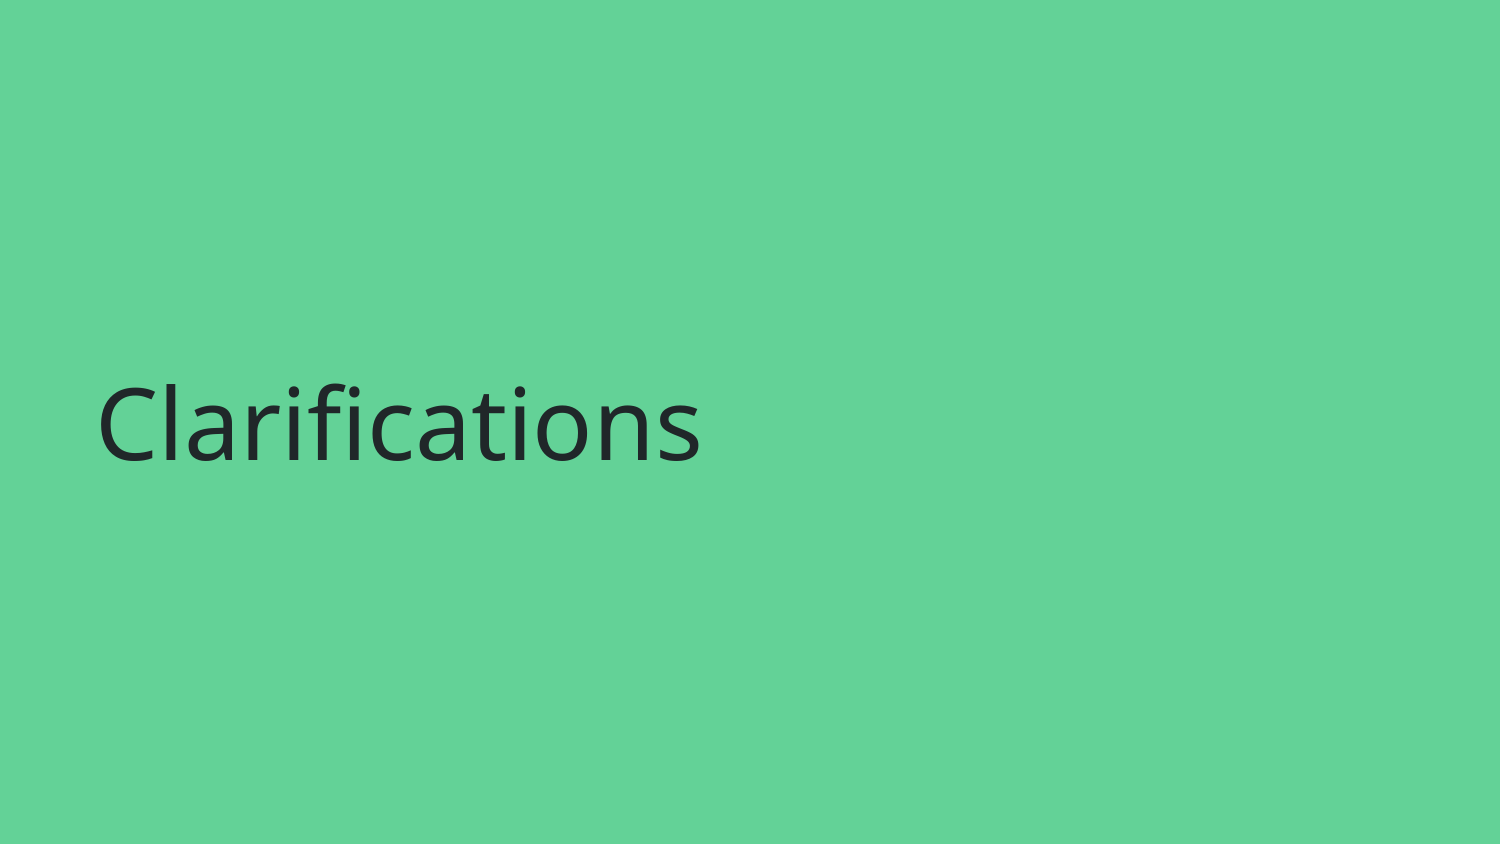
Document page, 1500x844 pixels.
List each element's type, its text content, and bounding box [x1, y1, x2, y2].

title Clarifications [80, 86, 1032, 758]
